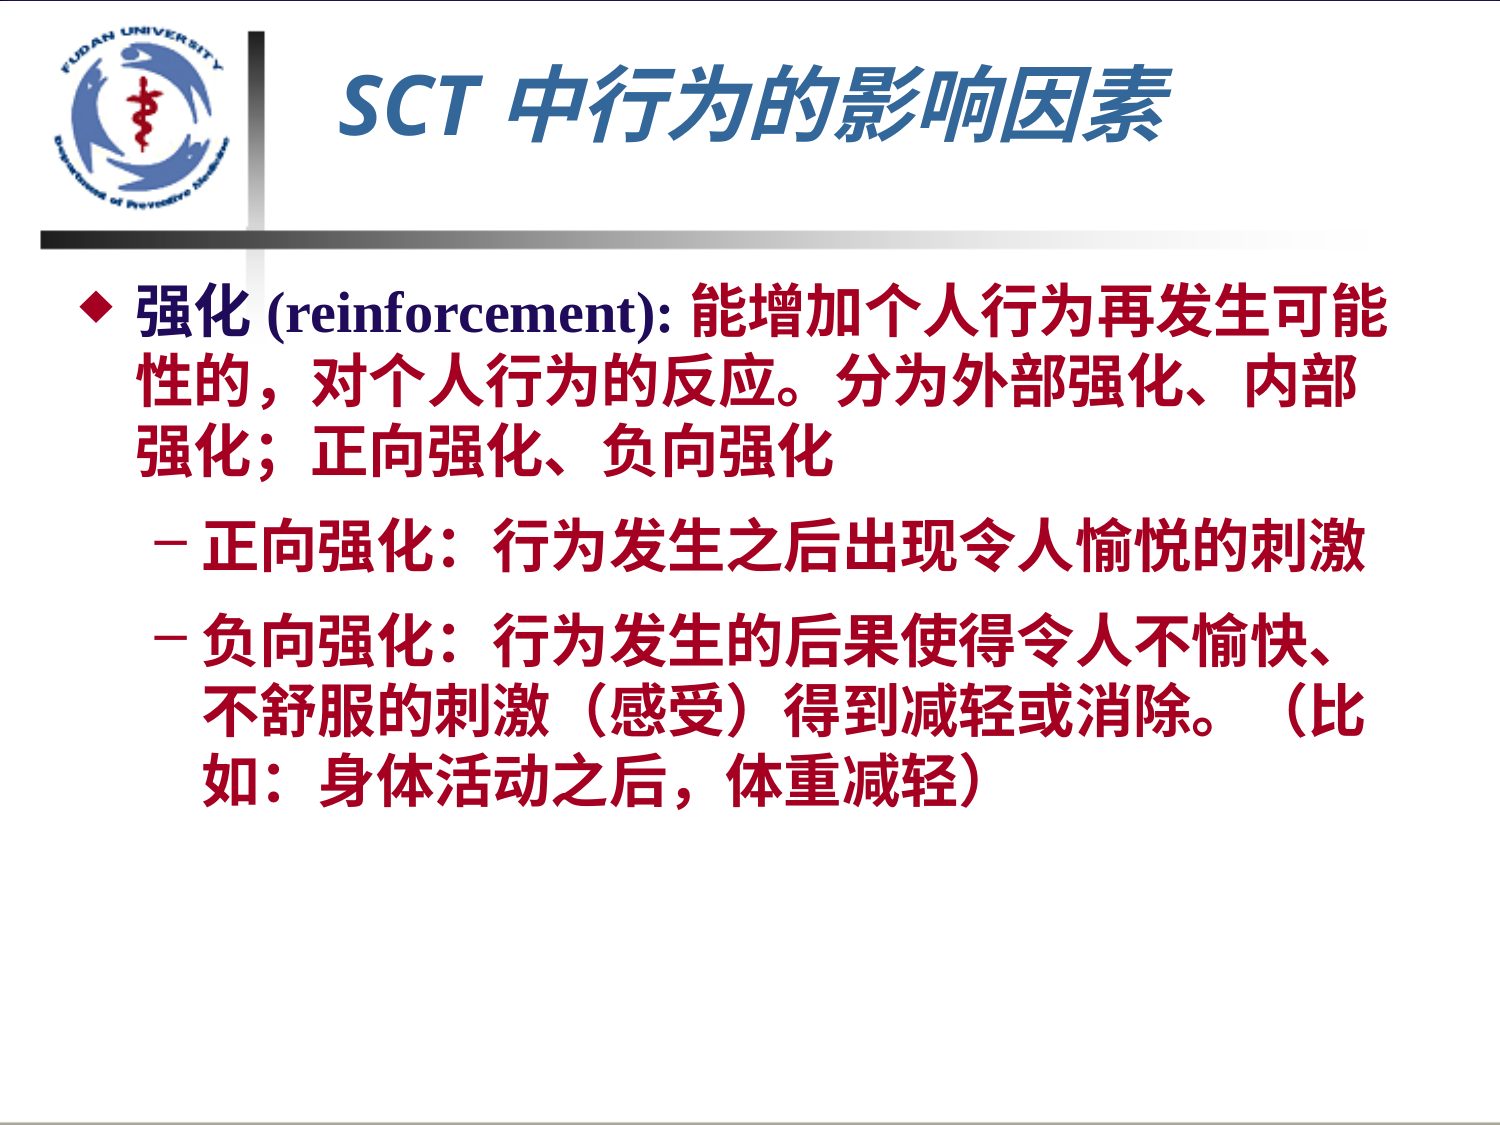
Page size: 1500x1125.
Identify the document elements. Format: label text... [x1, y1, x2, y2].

picture [0, 0, 1500, 1125]
list 强化(reinforcement):能增加个人行为再发生可能性的，对个人行为的反应。分为外部强化、内部强化；正向强化、负向强化 正向强化：行为发生之后出现令人愉悦的刺激 负向强化：行为发生的后果使得令人不愉快、不舒服的刺激（感受）得到减轻或消除。（比如：身体活动之后，体重减轻） [64, 267, 1415, 1059]
title SCT中行为的影响因素 [323, 7, 1500, 197]
